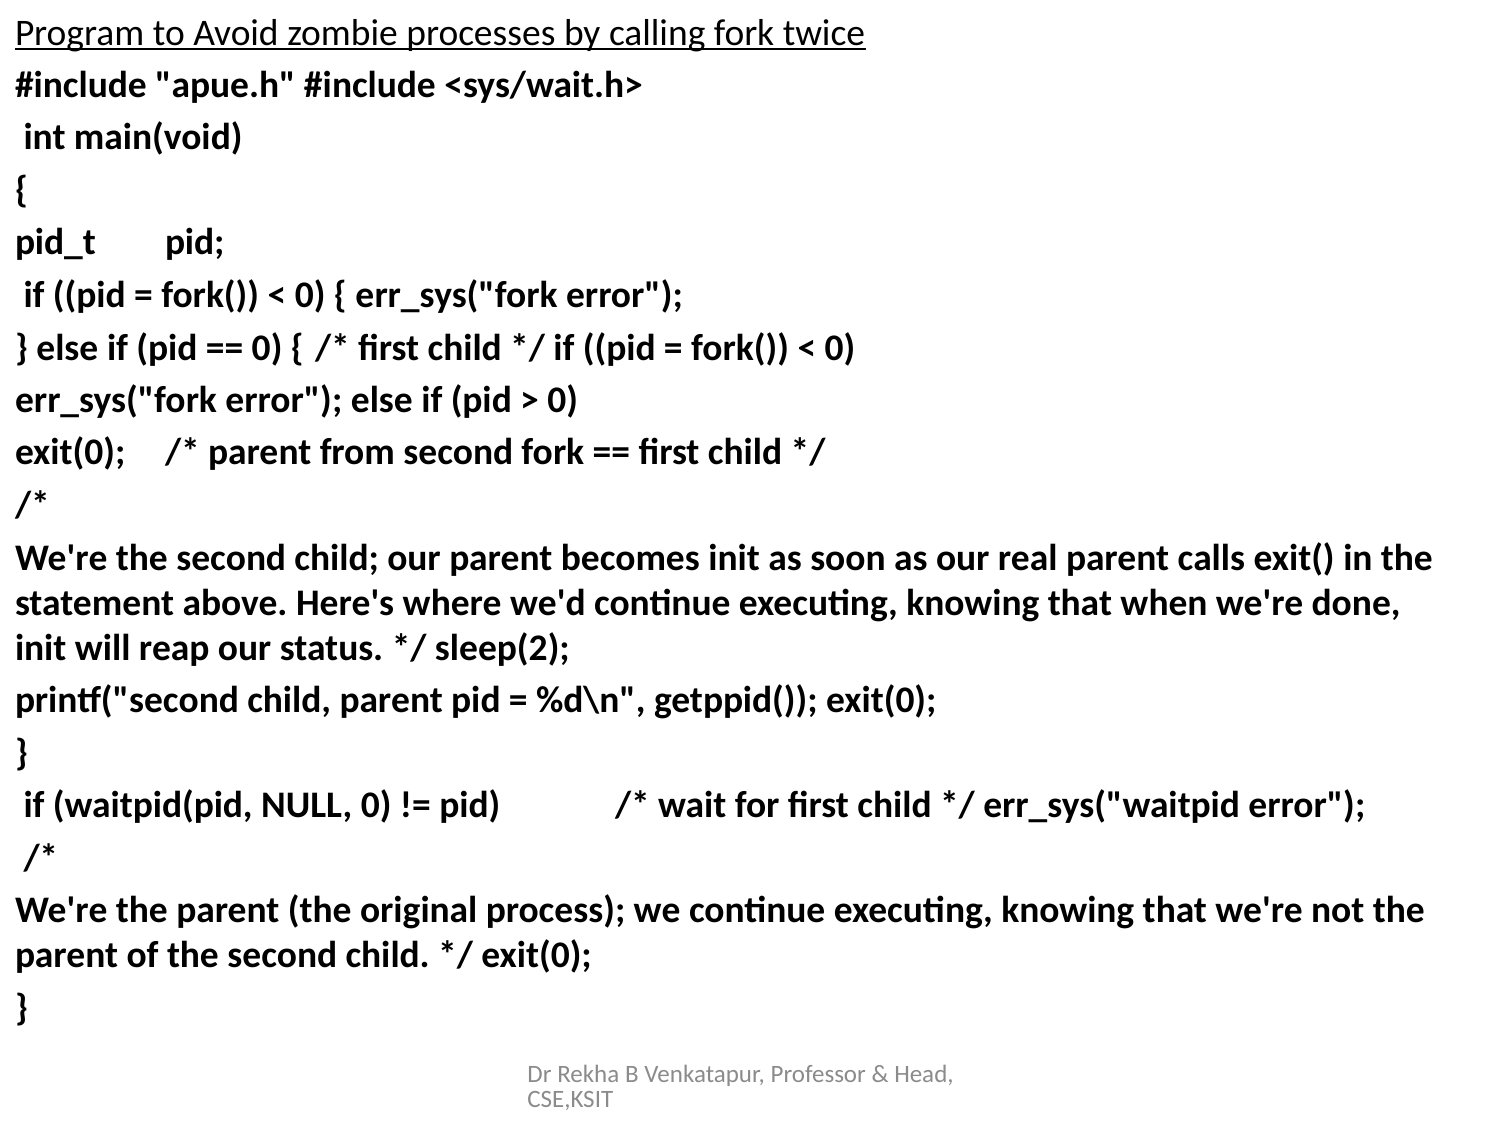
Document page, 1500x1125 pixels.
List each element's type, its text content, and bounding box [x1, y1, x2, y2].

footer Dr Rekha B Venkatapur, Professor & Head, CSE,KSIT [512, 1042, 988, 1103]
list Program to Avoid zombie processes by calling fork twice #include "apue.h" #include <sys/wait.h> int main(void) { pid_t pid; if ((pid = fork()) < 0) { err_sys("fork error"); } else if (pid == 0) { /* first child */ if ((pid = fork()) < 0) err_sys("fork error"); else if (pid > 0) exit(0); /* parent from second fork == first child */ /* We're the second child; our parent becomes init as soon as our real parent calls exit() in the statement above. Here's where we'd continue executing, knowing that when we're done, init will reap our status. */ sleep(2); printf("second child, parent pid = %d\n", getppid()); exit(0); } if (waitpid(pid, NULL, 0) != pid) /* wait for first child */ err_sys("waitpid error"); /* We're the parent (the original process); we continue executing, knowing that we're not the parent of the second child. */ exit(0); } [0, 0, 1475, 1088]
